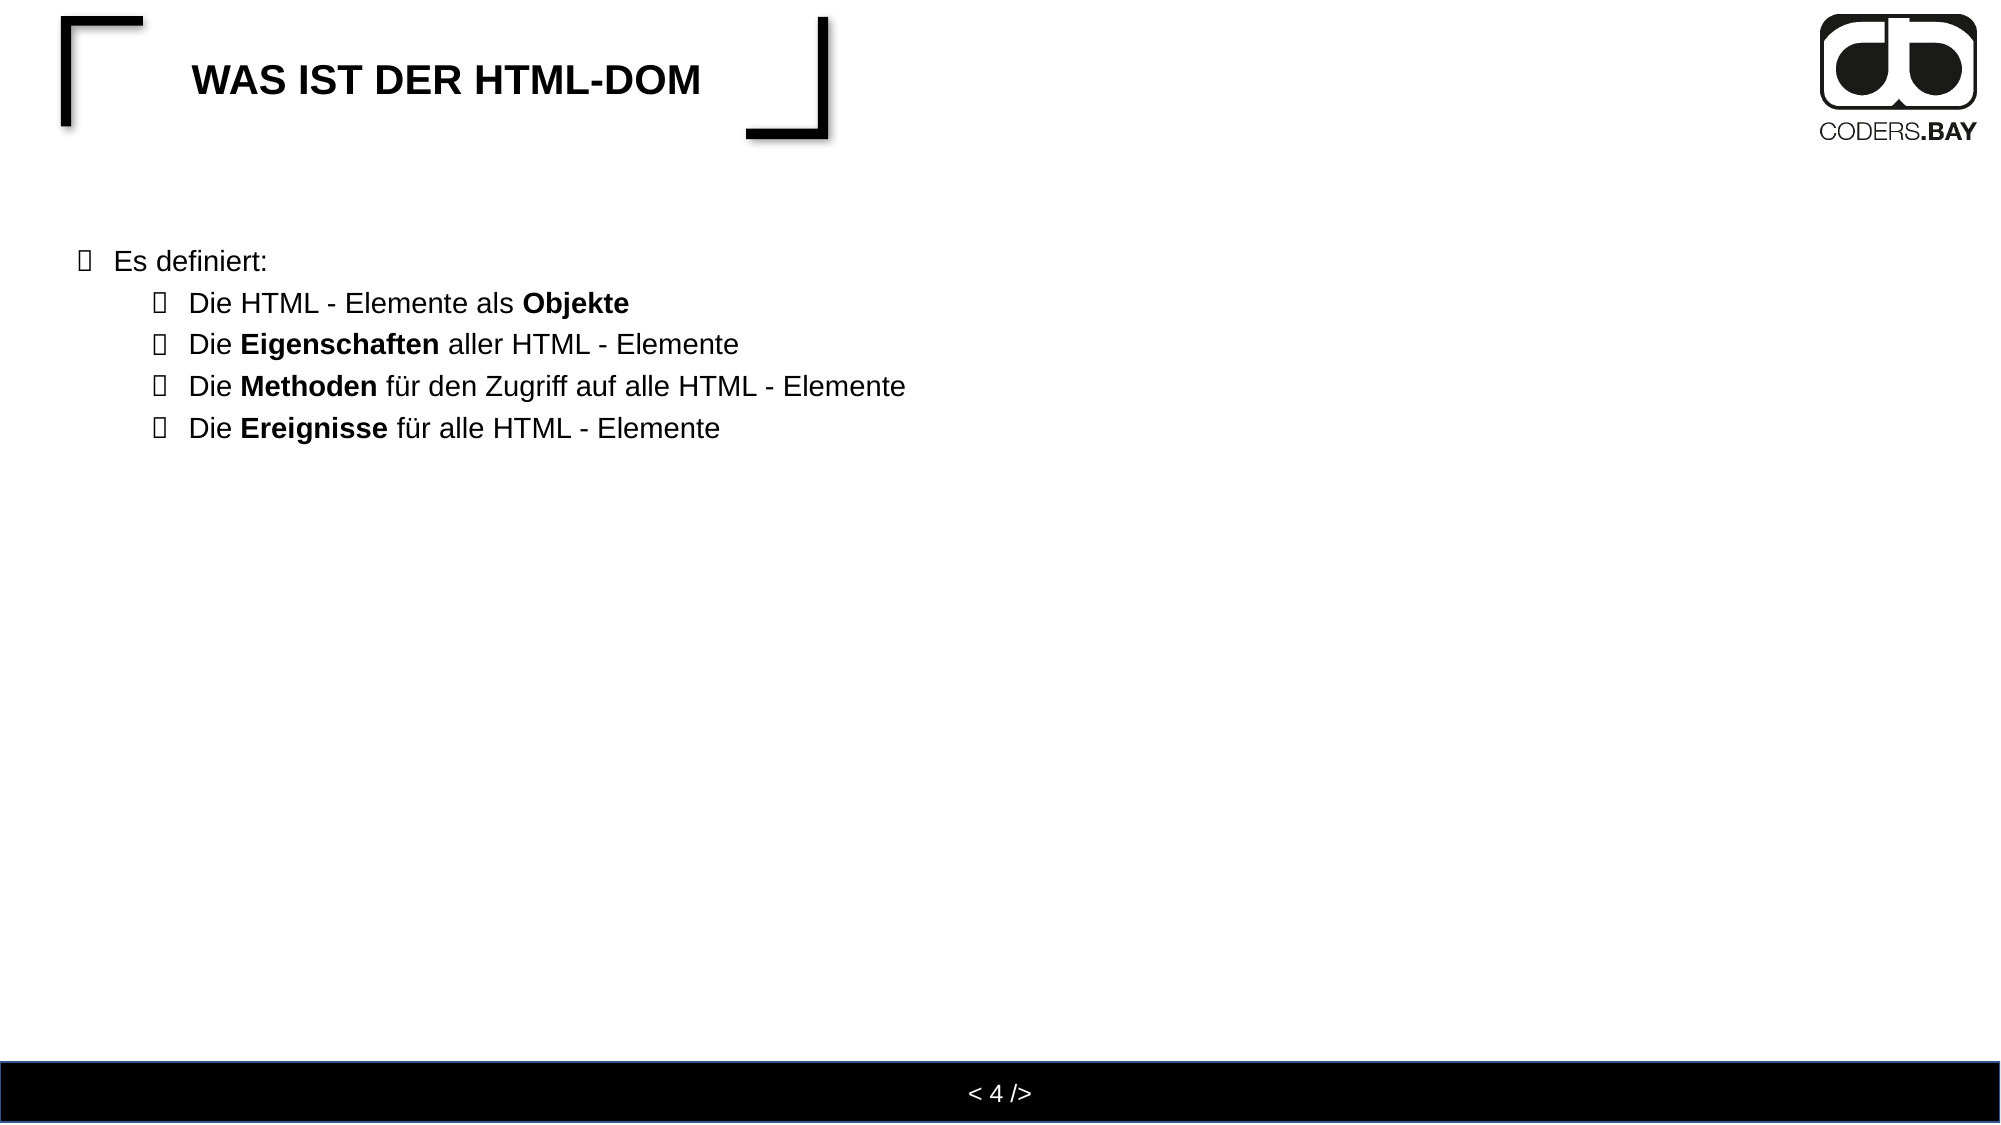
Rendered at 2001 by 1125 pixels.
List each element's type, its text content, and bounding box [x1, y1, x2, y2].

list Es definiert: Die HTML - Elemente als Objekte Die Eigenschaften aller HTML - Elemente Die Methoden für den Zugriff auf alle HTML - Elemente Die Ereignisse für alle HTML - Elemente [60, 238, 1713, 508]
picture [1820, 14, 1977, 140]
title Was ist der HTML-DOM [79, 36, 814, 127]
